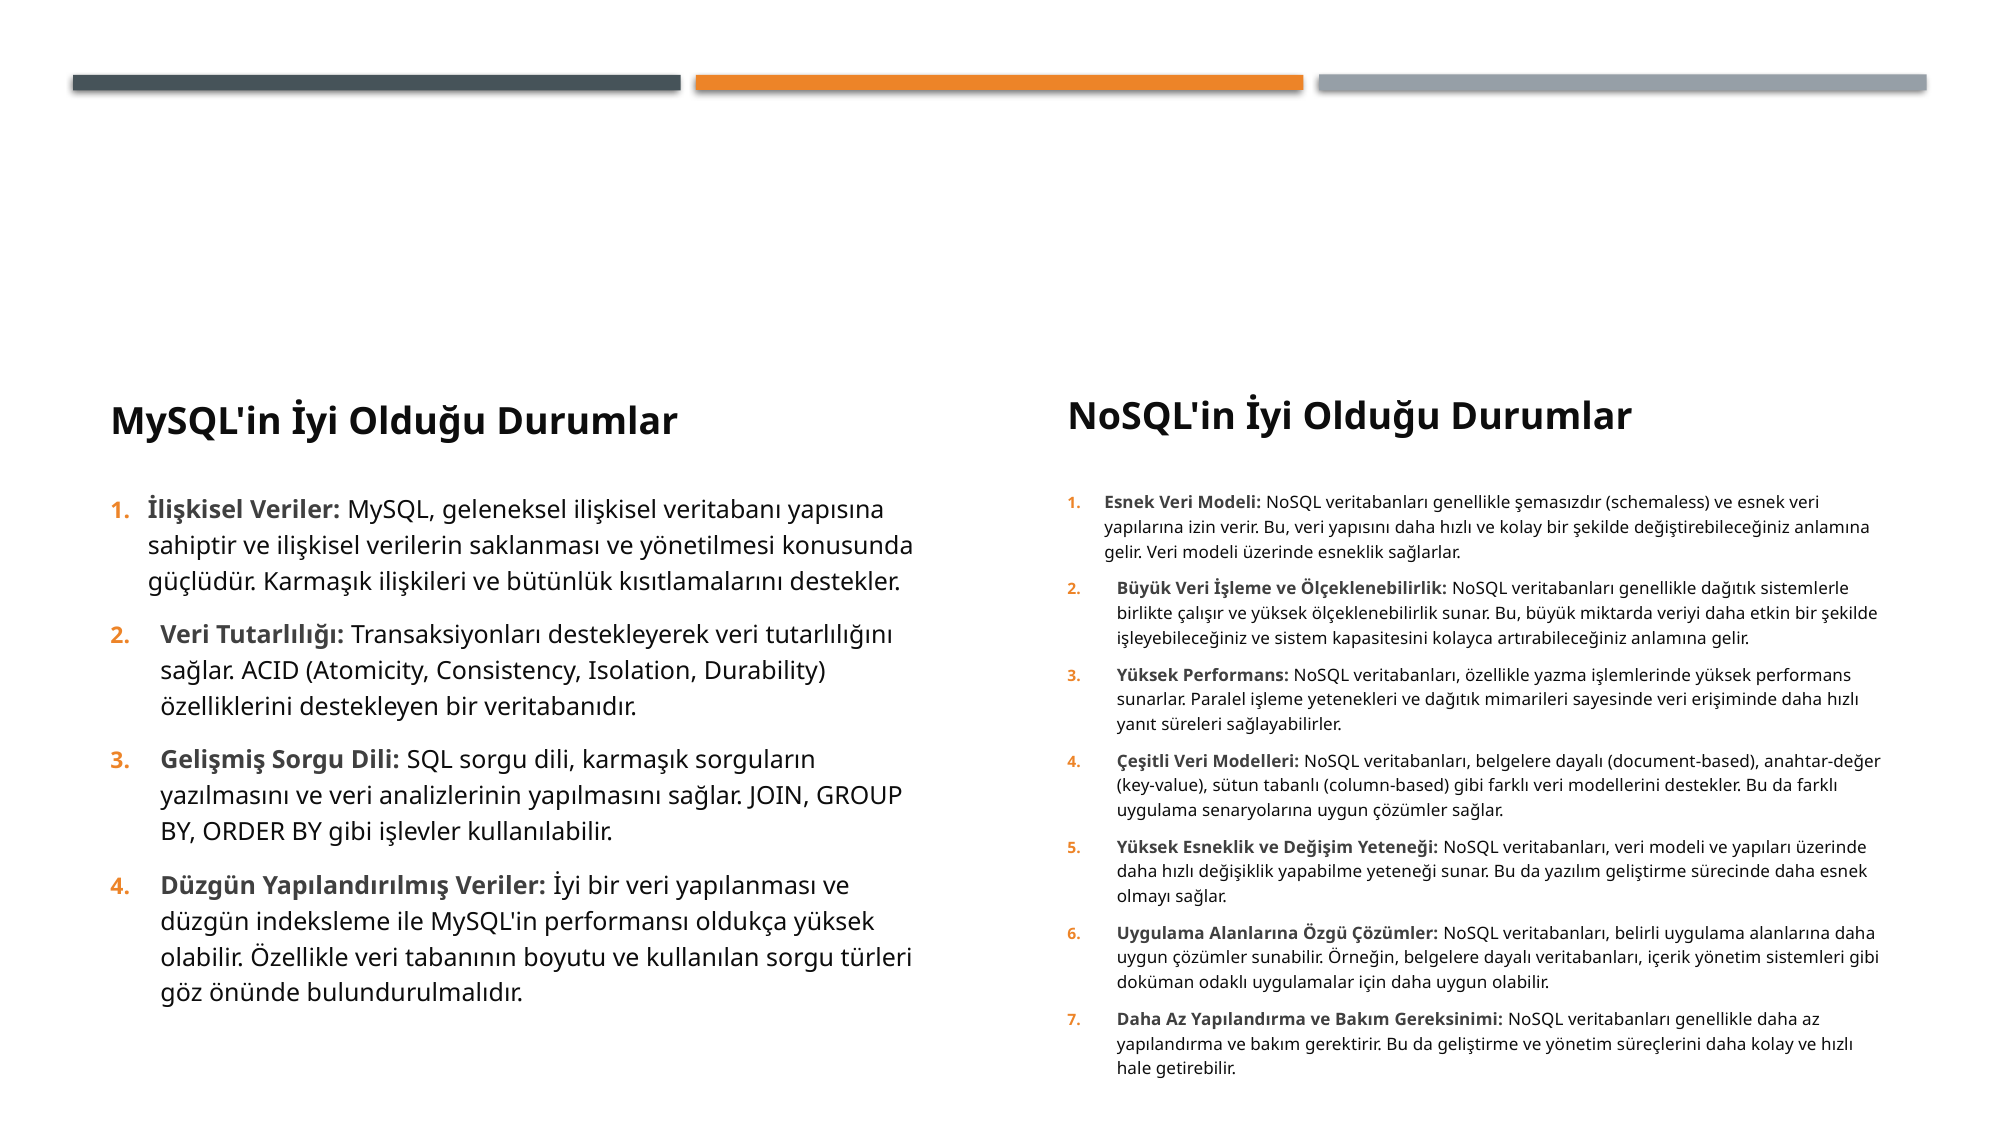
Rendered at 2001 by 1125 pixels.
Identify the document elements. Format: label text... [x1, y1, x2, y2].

list Esnek Veri Modeli: NoSQL veritabanları genellikle şemasızdır (schemaless) ve esnek veri yapılarına izin verir. Bu, veri yapısını daha hızlı ve kolay bir şekilde değiştirebileceğiniz anlamına gelir. Veri modeli üzerinde esneklik sağlarlar. Büyük Veri İşleme ve Ölçeklenebilirlik: NoSQL veritabanları genellikle dağıtık sistemlerle birlikte çalışır ve yüksek ölçeklenebilirlik sunar. Bu, büyük miktarda veriyi daha etkin bir şekilde işleyebileceğiniz ve sistem kapasitesini kolayca artırabileceğiniz anlamına gelir. Yüksek Performans: NoSQL veritabanları, özellikle yazma işlemlerinde yüksek performans sunarlar. Paralel işleme yetenekleri ve dağıtık mimarileri sayesinde veri erişiminde daha hızlı yanıt süreleri sağlayabilirler. Çeşitli Veri Modelleri: NoSQL veritabanları, belgelere dayalı (document-based), anahtar-değer (key-value), sütun tabanlı (column-based) gibi farklı veri modellerini destekler. Bu da farklı uygulama senaryolarına uygun çözümler sağlar. Yüksek Esneklik ve Değişim Yeteneği: NoSQL veritabanları, veri modeli ve yapıları üzerinde daha hızlı değişiklik yapabilme yeteneği sunar. Bu da yazılım geliştirme sürecinde daha esnek olmayı sağlar. Uygulama Alanlarına Özgü Çözümler: NoSQL veritabanları, belirli uygulama alanlarına daha uygun çözümler sunabilir. Örneğin, belgelere dayalı veritabanları, içerik yönetim sistemleri gibi doküman odaklı uygulamalar için daha uygun olabilir. Daha Az Yapılandırma ve Bakım Gereksinimi: NoSQL veritabanları genellikle daha az yapılandırma ve bakım gerektirir. Bu da geliştirme ve yönetim süreçlerini daha kolay ve hızlı hale getirebilir. [1052, 479, 1905, 1091]
list İlişkisel Veriler: MySQL, geleneksel ilişkisel veritabanı yapısına sahiptir ve ilişkisel verilerin saklanması ve yönetilmesi konusunda güçlüdür. Karmaşık ilişkileri ve bütünlük kısıtlamalarını destekler. Veri Tutarlılığı: Transaksiyonları destekleyerek veri tutarlılığını sağlar. ACID (Atomicity, Consistency, Isolation, Durability) özelliklerini destekleyen bir veritabanıdır. Gelişmiş Sorgu Dili: SQL sorgu dili, karmaşık sorguların yazılmasını ve veri analizlerinin yapılmasını sağlar. JOIN, GROUP BY, ORDER BY gibi işlevler kullanılabilir. Düzgün Yapılandırılmış Veriler: İyi bir veri yapılanması ve düzgün indeksleme ile MySQL'in performansı oldukça yüksek olabilir. Özellikle veri tabanının boyutu ve kullanılan sorgu türleri göz önünde bulundurulmalıdır. [95, 479, 948, 1033]
list MySQL'in İyi Olduğu Durumlar [95, 369, 948, 461]
list NoSQL'in İyi Olduğu Durumlar [1052, 369, 1905, 460]
